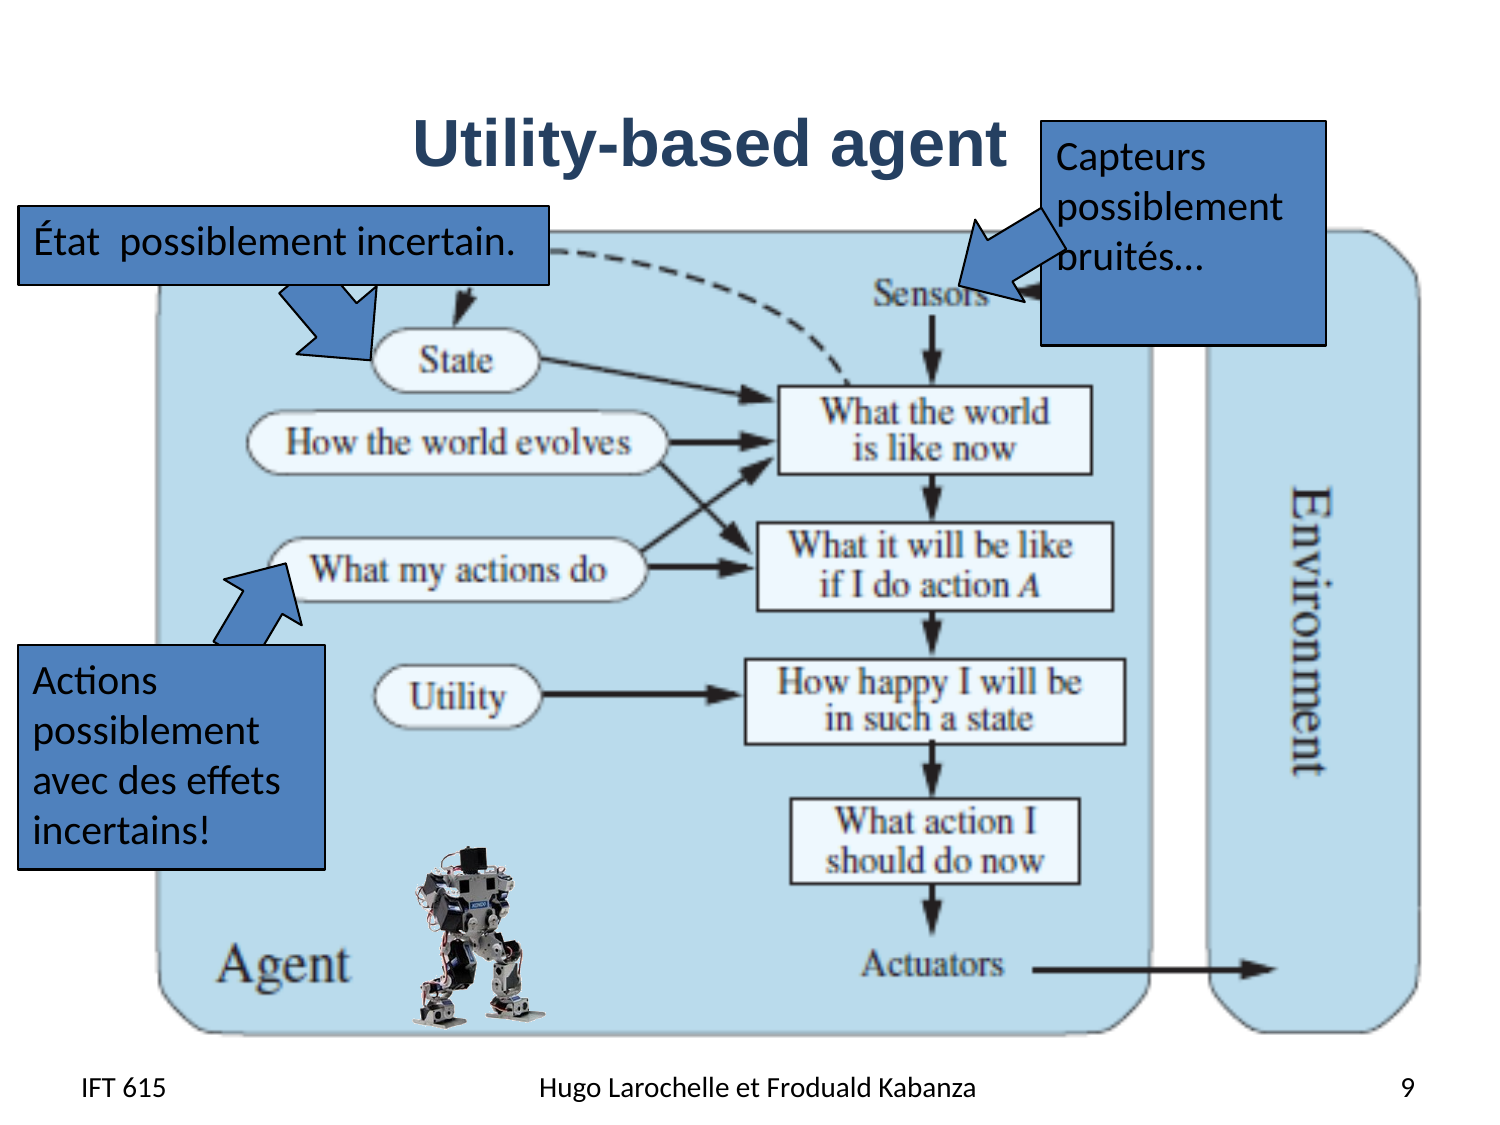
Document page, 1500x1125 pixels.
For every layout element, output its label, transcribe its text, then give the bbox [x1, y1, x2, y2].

footer Hugo Larochelle et Froduald Kabanza [520, 1056, 996, 1117]
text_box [950, 120, 1327, 346]
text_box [397, 839, 550, 1032]
picture [141, 219, 1435, 1045]
slide_number IFT 615 [66, 1056, 356, 1117]
slide_number 9 [1080, 1056, 1431, 1117]
title Utility-based agent [35, 45, 1386, 218]
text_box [17, 555, 326, 870]
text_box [18, 206, 550, 374]
